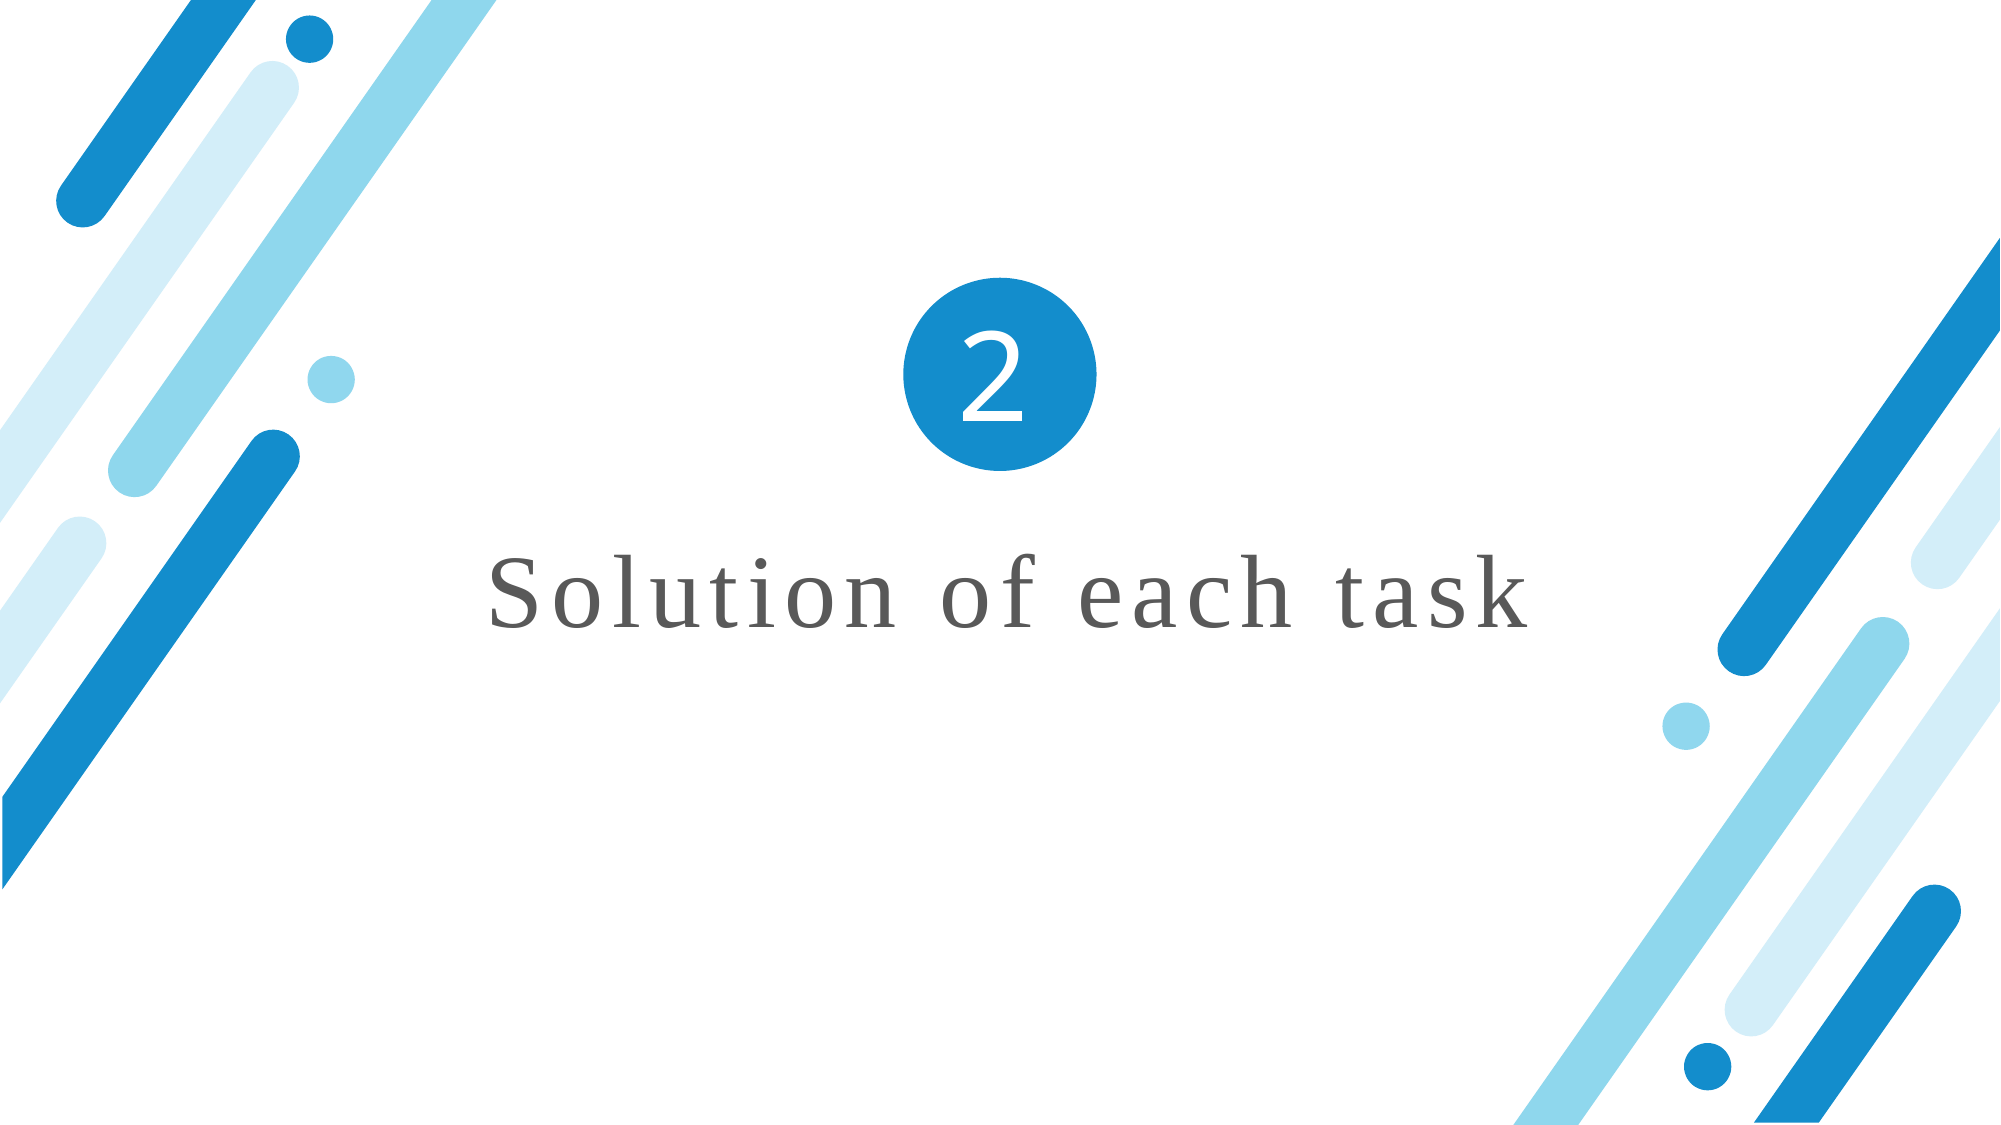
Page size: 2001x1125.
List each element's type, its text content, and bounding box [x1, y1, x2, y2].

text_box [0, 598, 35, 706]
text_box [1752, 883, 1963, 1124]
text_box [1717, 656, 1774, 678]
text_box [1512, 656, 1908, 1125]
text_box [198, 428, 301, 515]
text_box [1937, 425, 2000, 515]
text_box [1723, 656, 2000, 1038]
text_box 2 [896, 288, 1092, 454]
text_box [106, 0, 498, 499]
text_box [1804, 235, 2000, 515]
text_box [943, 454, 1057, 472]
text_box [1682, 1041, 1733, 1092]
text_box [0, 59, 300, 525]
text_box [1, 656, 168, 893]
text_box [1092, 341, 1098, 407]
text_box Solution of each task [7, 515, 2000, 656]
text_box [284, 14, 335, 64]
text_box [306, 354, 356, 405]
text_box [1661, 701, 1711, 751]
text_box [55, 0, 258, 229]
text_box [954, 276, 1046, 288]
